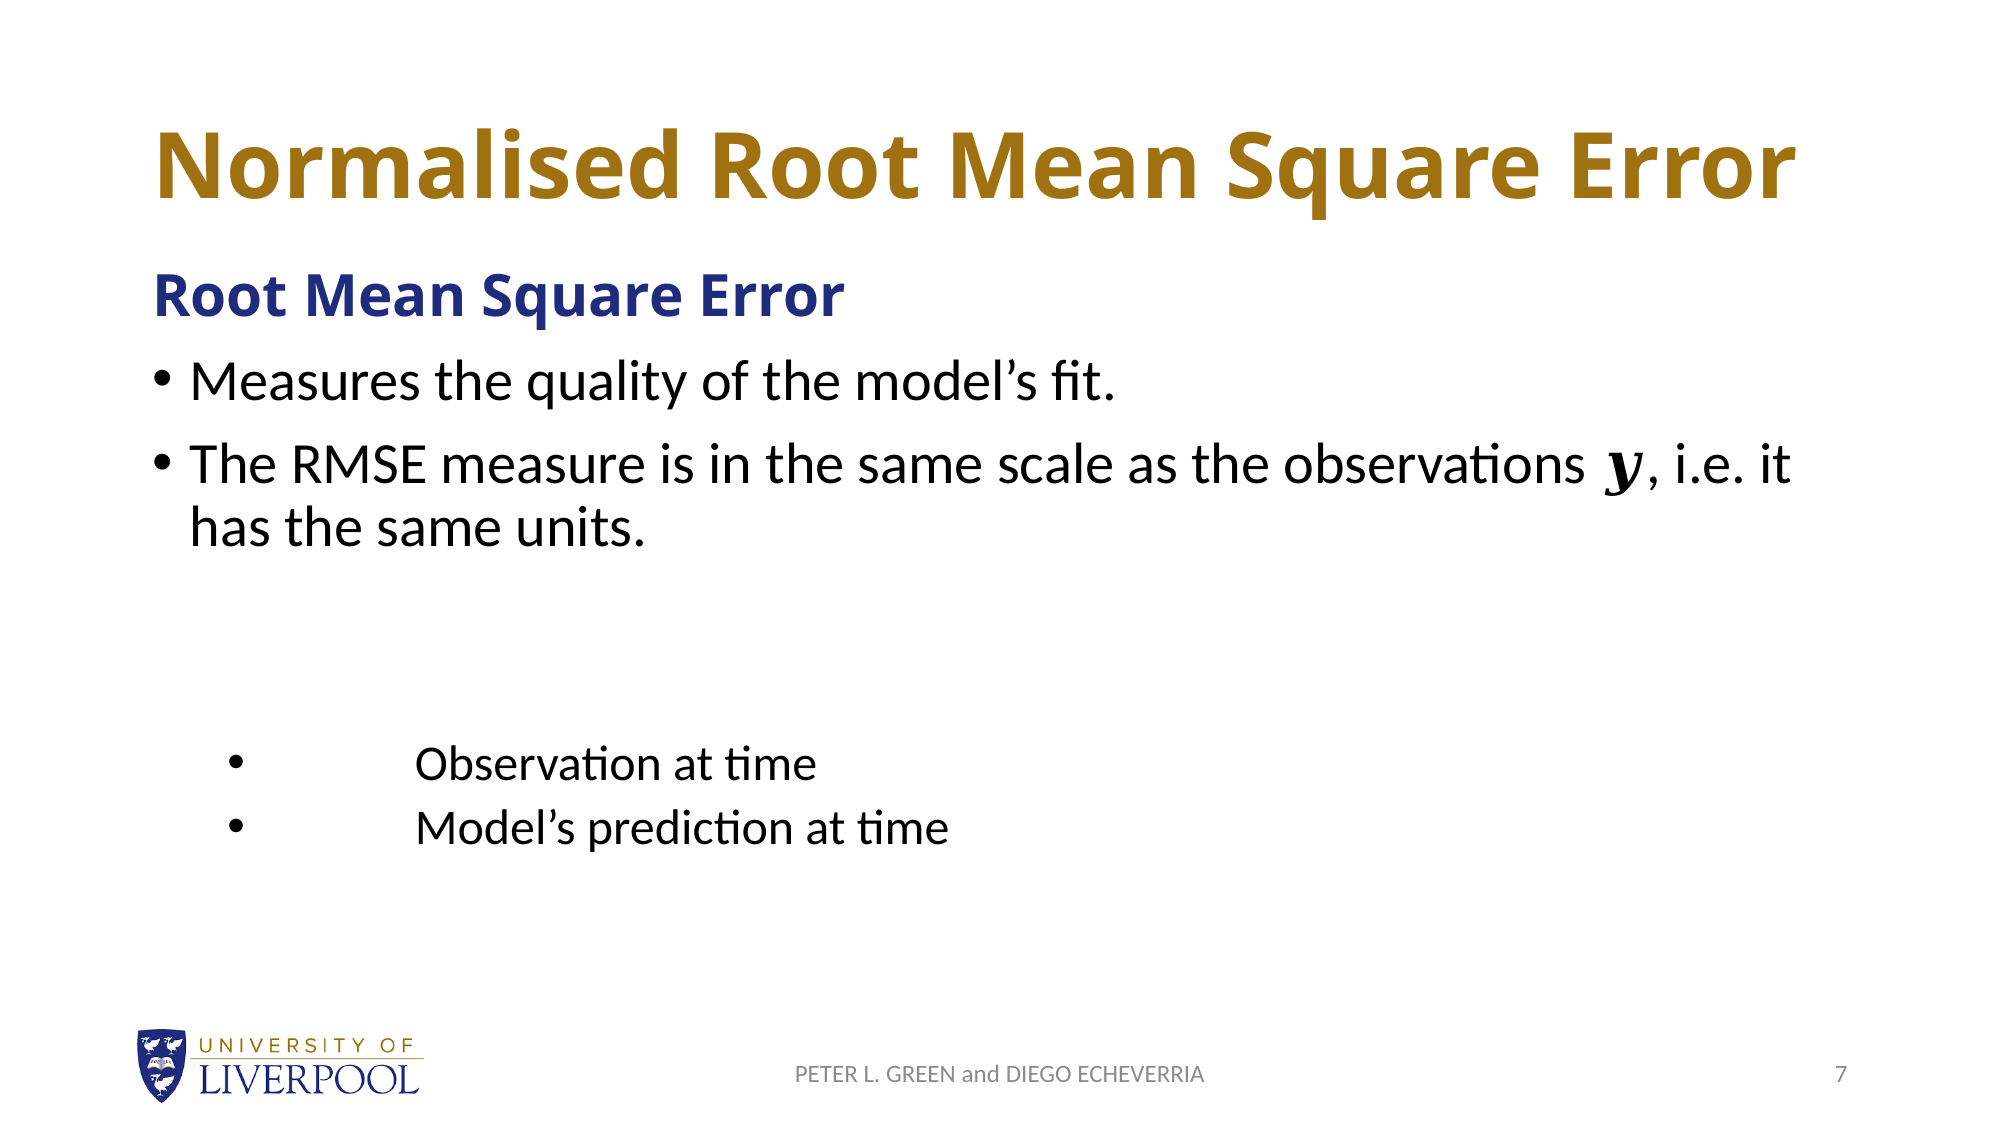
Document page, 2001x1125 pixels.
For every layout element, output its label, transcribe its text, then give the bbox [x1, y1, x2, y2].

title Normalised Root Mean Square Error [137, 59, 1863, 278]
footer PETER L. GREEN and DIEGO ECHEVERRIA [662, 1042, 1338, 1103]
slide_number 7 [1412, 1042, 1863, 1103]
picture [137, 1029, 424, 1103]
